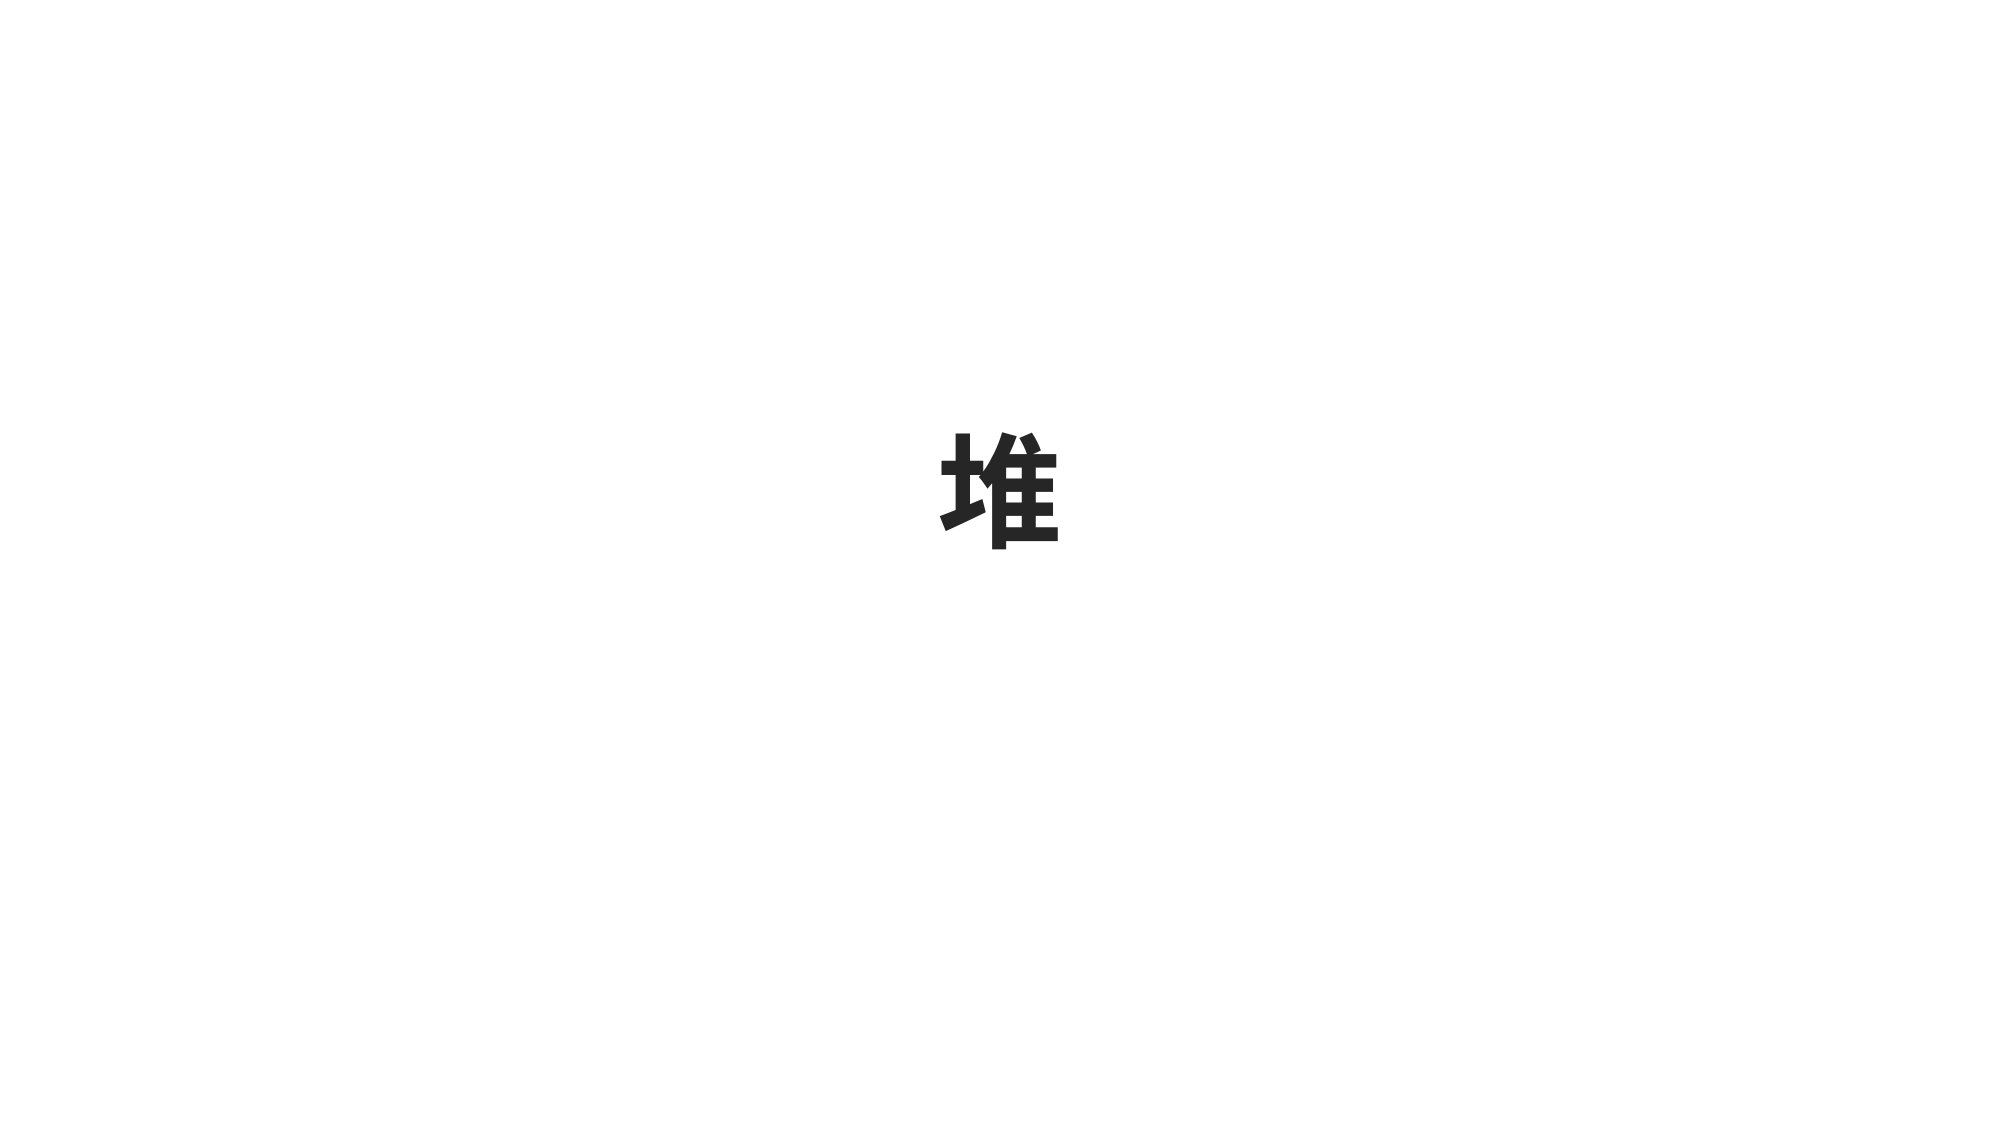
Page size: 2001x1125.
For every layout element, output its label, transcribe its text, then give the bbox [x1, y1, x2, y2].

title 堆 [196, 149, 1805, 572]
